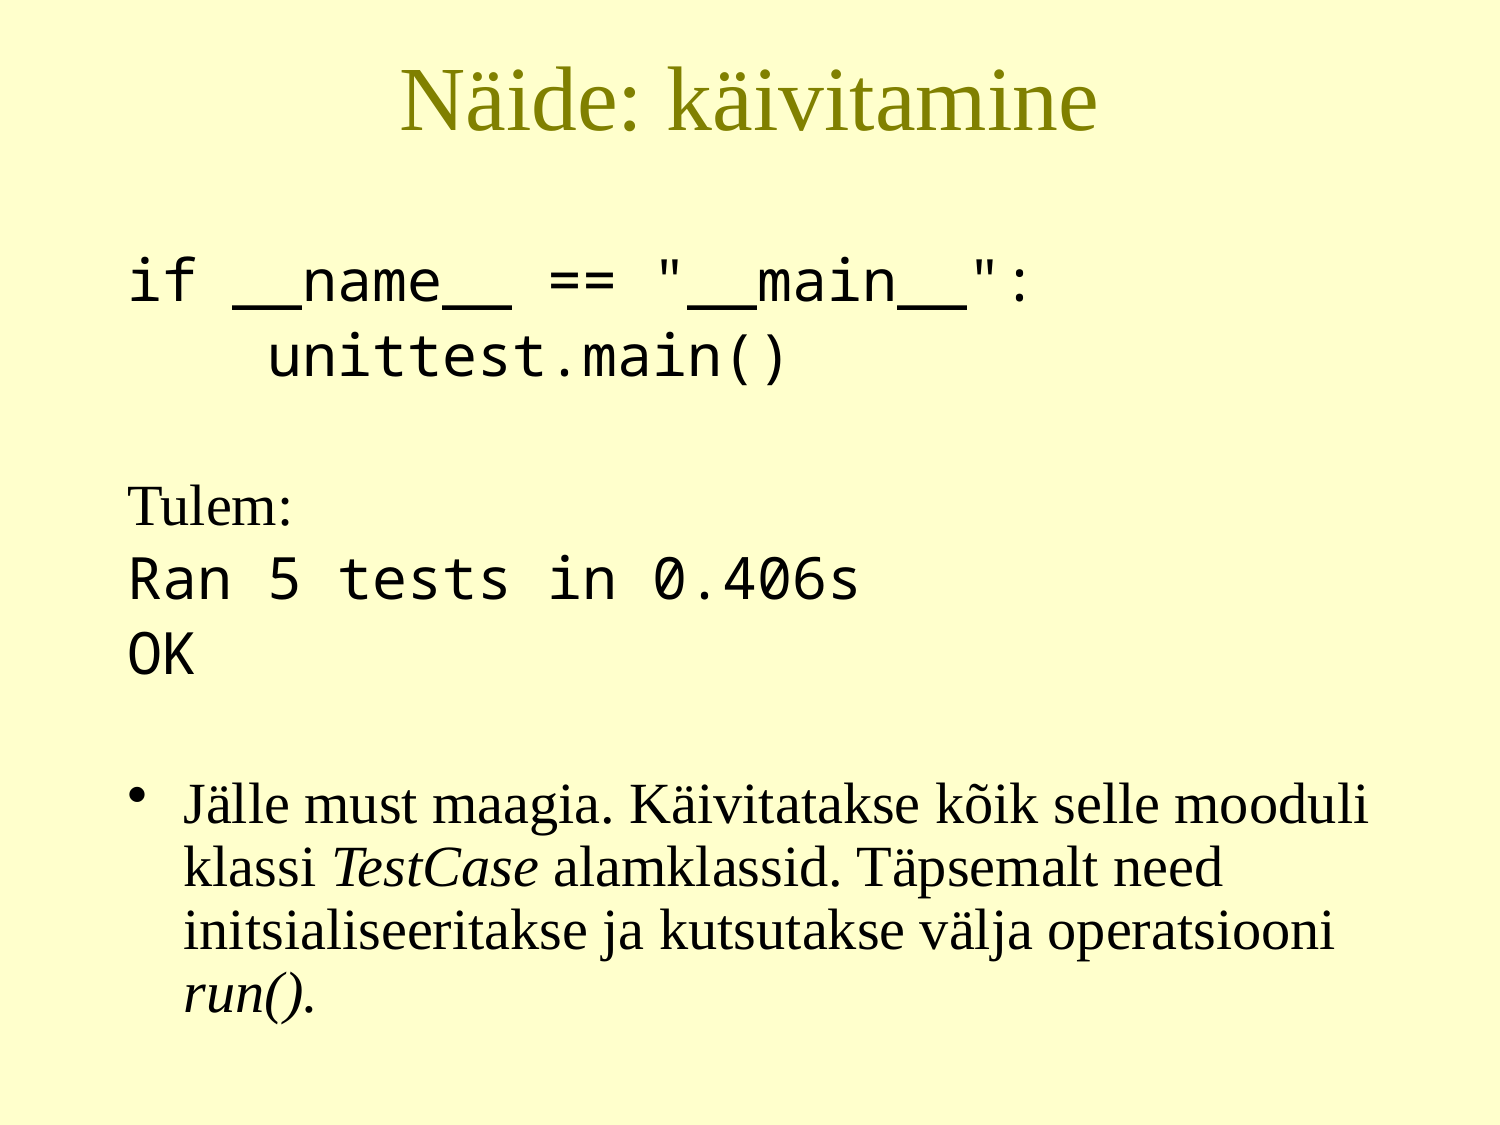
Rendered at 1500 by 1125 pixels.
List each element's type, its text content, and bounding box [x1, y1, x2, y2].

list if __name__ == "__main__": unittest.main() Tulem: Ran 5 tests in 0.406s OK Jälle must maagia. Käivitatakse kõik selle mooduli klassi TestCase alamklassid. Täpsemalt need initsialiseeritakse ja kutsutakse välja operatsiooni run(). [112, 243, 1447, 1083]
title Näide: käivitamine [112, 0, 1388, 188]
